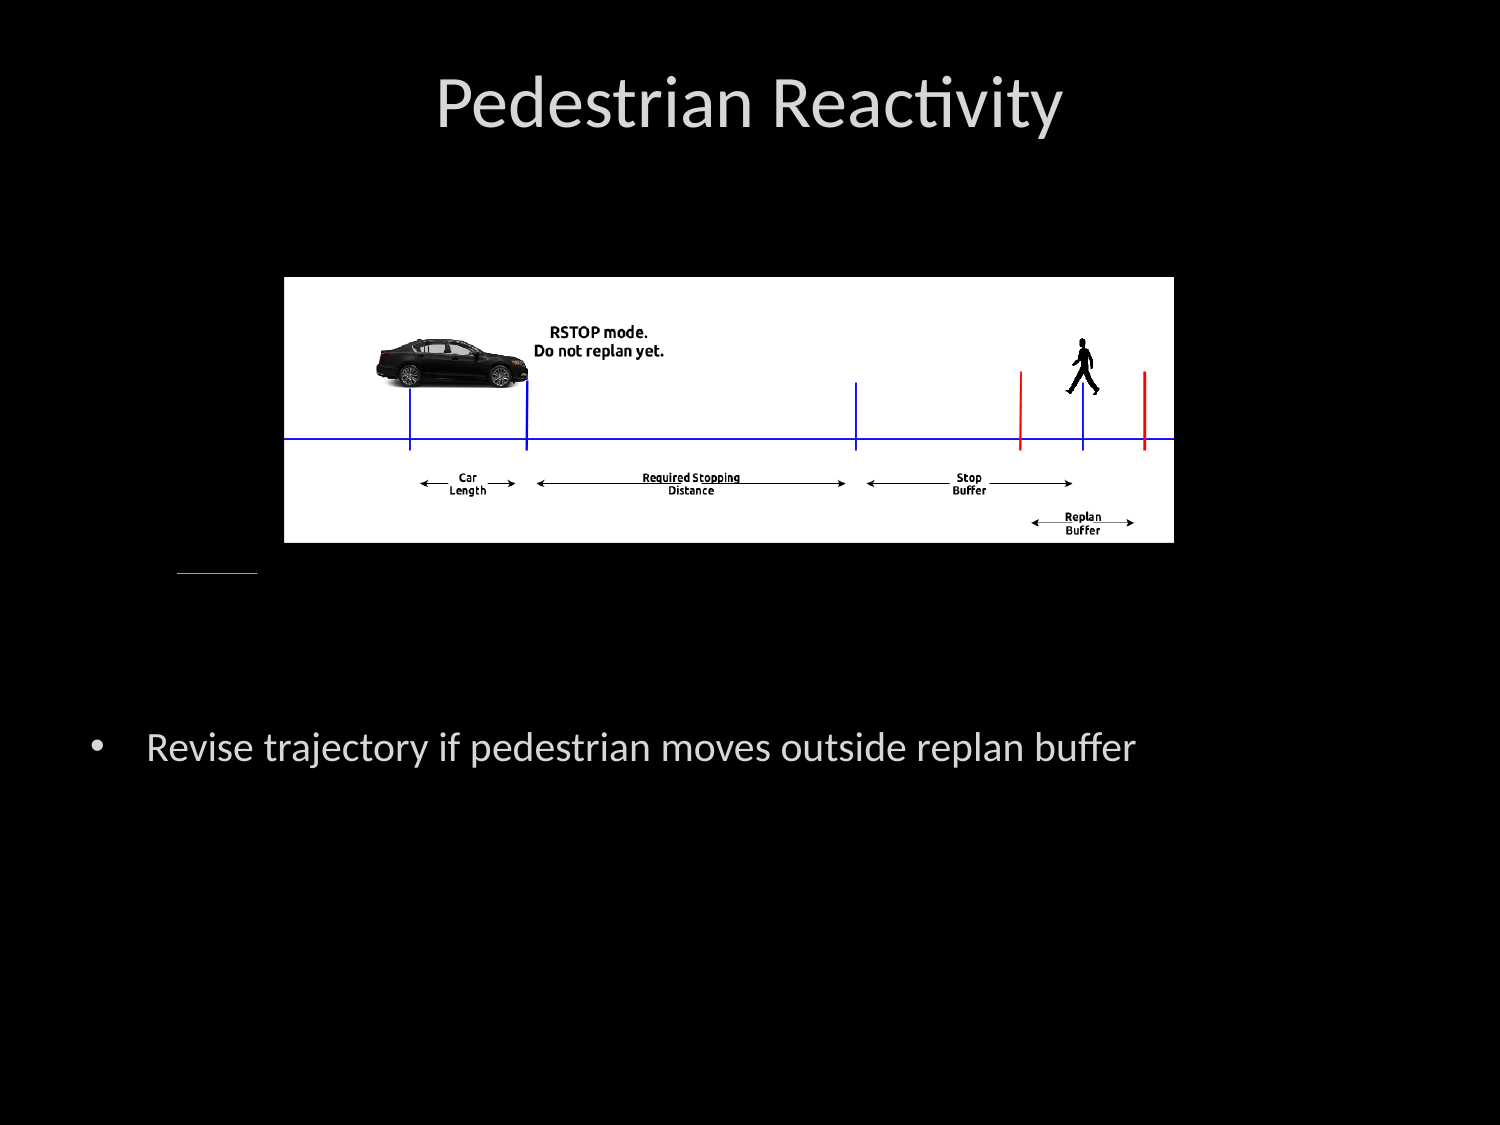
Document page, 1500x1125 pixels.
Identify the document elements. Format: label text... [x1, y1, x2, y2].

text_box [124, 248, 1201, 587]
title Pedestrian Reactivity [75, 45, 1425, 150]
text_box Revise trajectory if pedestrian moves outside replan buffer [74, 712, 1425, 789]
